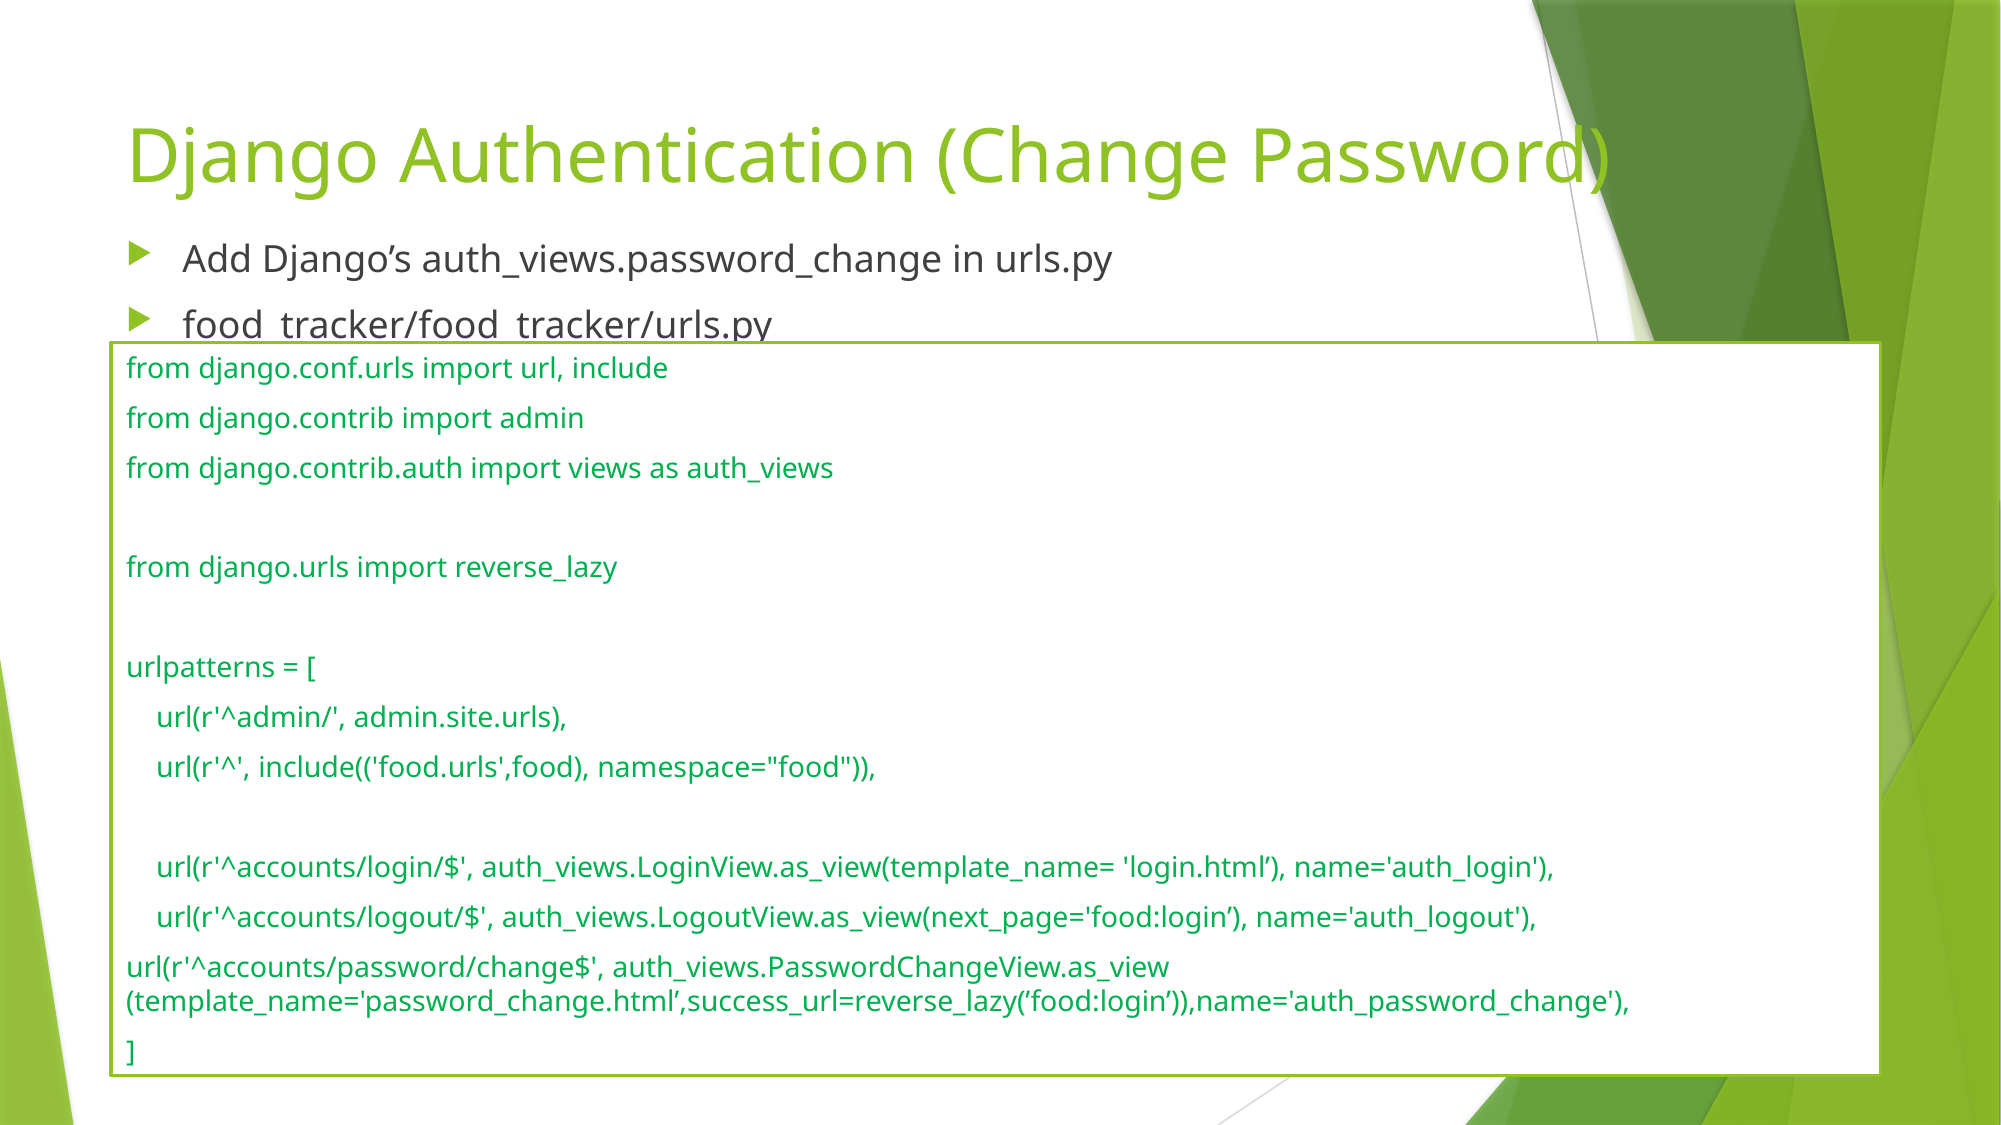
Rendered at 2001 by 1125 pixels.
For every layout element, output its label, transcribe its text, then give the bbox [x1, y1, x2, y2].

list Add Django’s auth_views.password_change in urls.py food_tracker/food_tracker/urls.py [111, 227, 1522, 341]
title Django Authentication (Change Password) [111, 99, 1898, 317]
text_box from django.conf.urls import url, include from django.contrib import admin from django.contrib.auth import views as auth_views from django.urls import reverse_lazy urlpatterns = [ url(r'^admin/', admin.site.urls), url(r'^', include(('food.urls',food), namespace="food")), url(r'^accounts/login/$', auth_views.LoginView.as_view(template_name= 'login.html’), name='auth_login'), url(r'^accounts/logout/$', auth_views.LogoutView.as_view(next_page='food:login’), name='auth_logout'), url(r'^accounts/password/change$', auth_views.PasswordChangeView.as_view (template_name='password_change.html’,success_url=reverse_lazy(’food:login’)),name='auth_password_change'), ] [109, 341, 1882, 1077]
